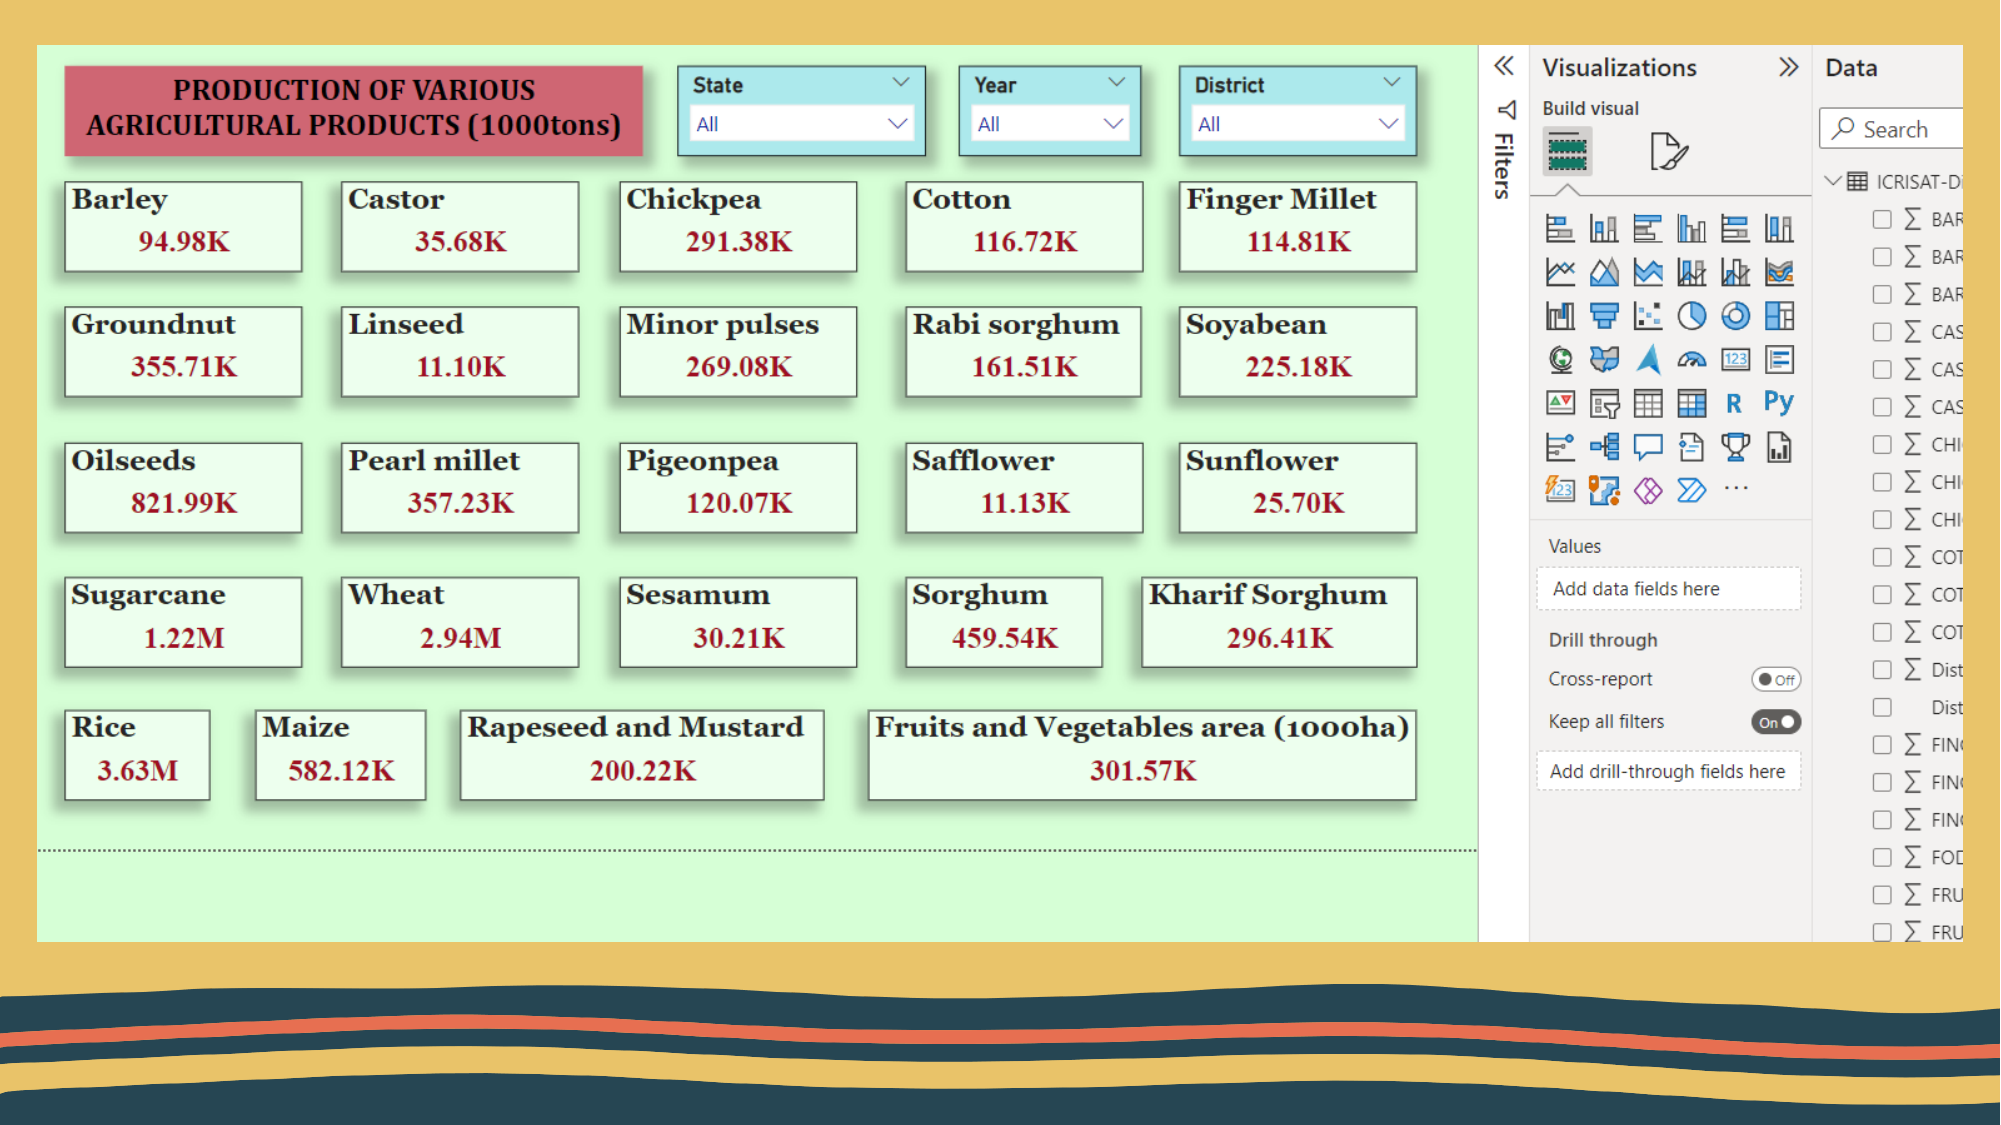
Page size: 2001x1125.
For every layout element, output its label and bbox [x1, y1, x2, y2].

picture [0, 984, 2000, 1125]
picture [37, 45, 1963, 942]
